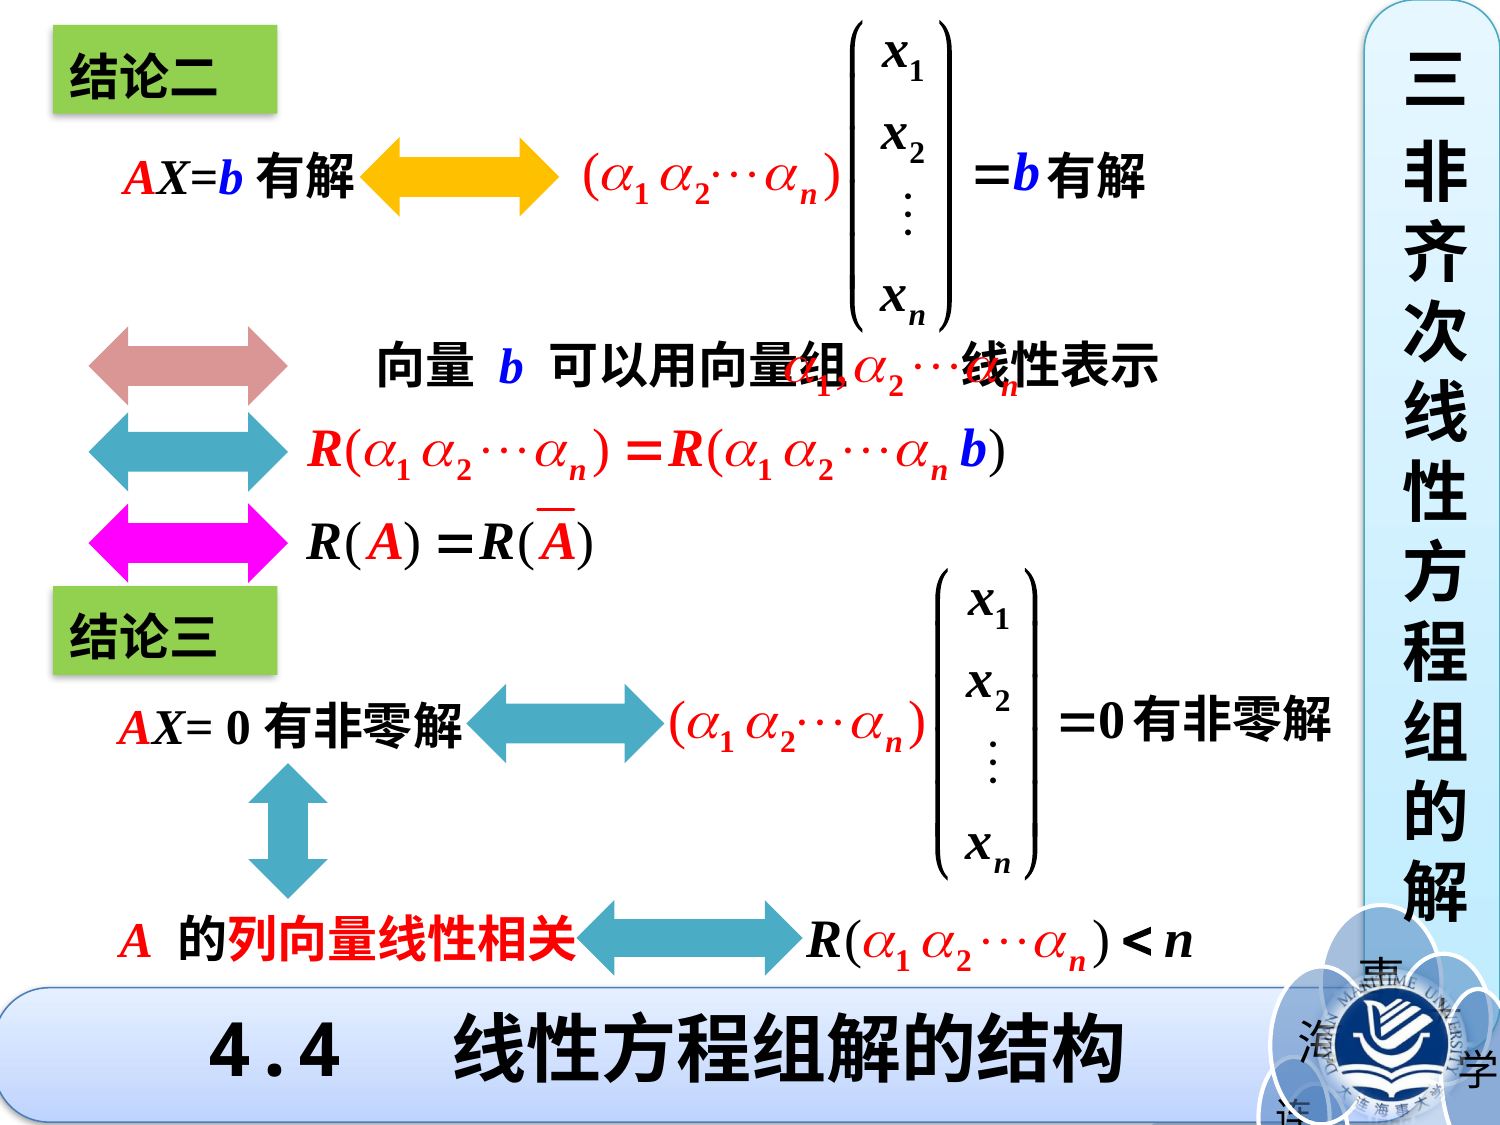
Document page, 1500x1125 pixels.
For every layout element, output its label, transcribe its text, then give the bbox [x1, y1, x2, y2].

subtitle 三 非齐次线性方程组的解 [1387, 28, 1471, 917]
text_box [579, 17, 1164, 337]
text_box [246, 761, 330, 902]
picture [1310, 960, 1481, 1114]
text_box A 的列向量线性相关 [106, 900, 591, 975]
text_box [86, 324, 283, 408]
title 4.4 线性方程组解的结构 [29, 999, 1305, 1094]
text_box [464, 681, 660, 766]
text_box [288, 325, 1248, 403]
text_box [86, 410, 291, 494]
text_box [357, 135, 562, 219]
text_box [574, 898, 795, 978]
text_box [665, 565, 1350, 885]
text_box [301, 420, 1010, 486]
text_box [800, 911, 1200, 977]
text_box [300, 503, 598, 577]
text_box [86, 501, 291, 584]
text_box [52, 24, 278, 114]
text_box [52, 585, 278, 676]
text_box AX=b有解 [108, 137, 371, 212]
text_box AX= 0有非零解 [103, 687, 478, 763]
